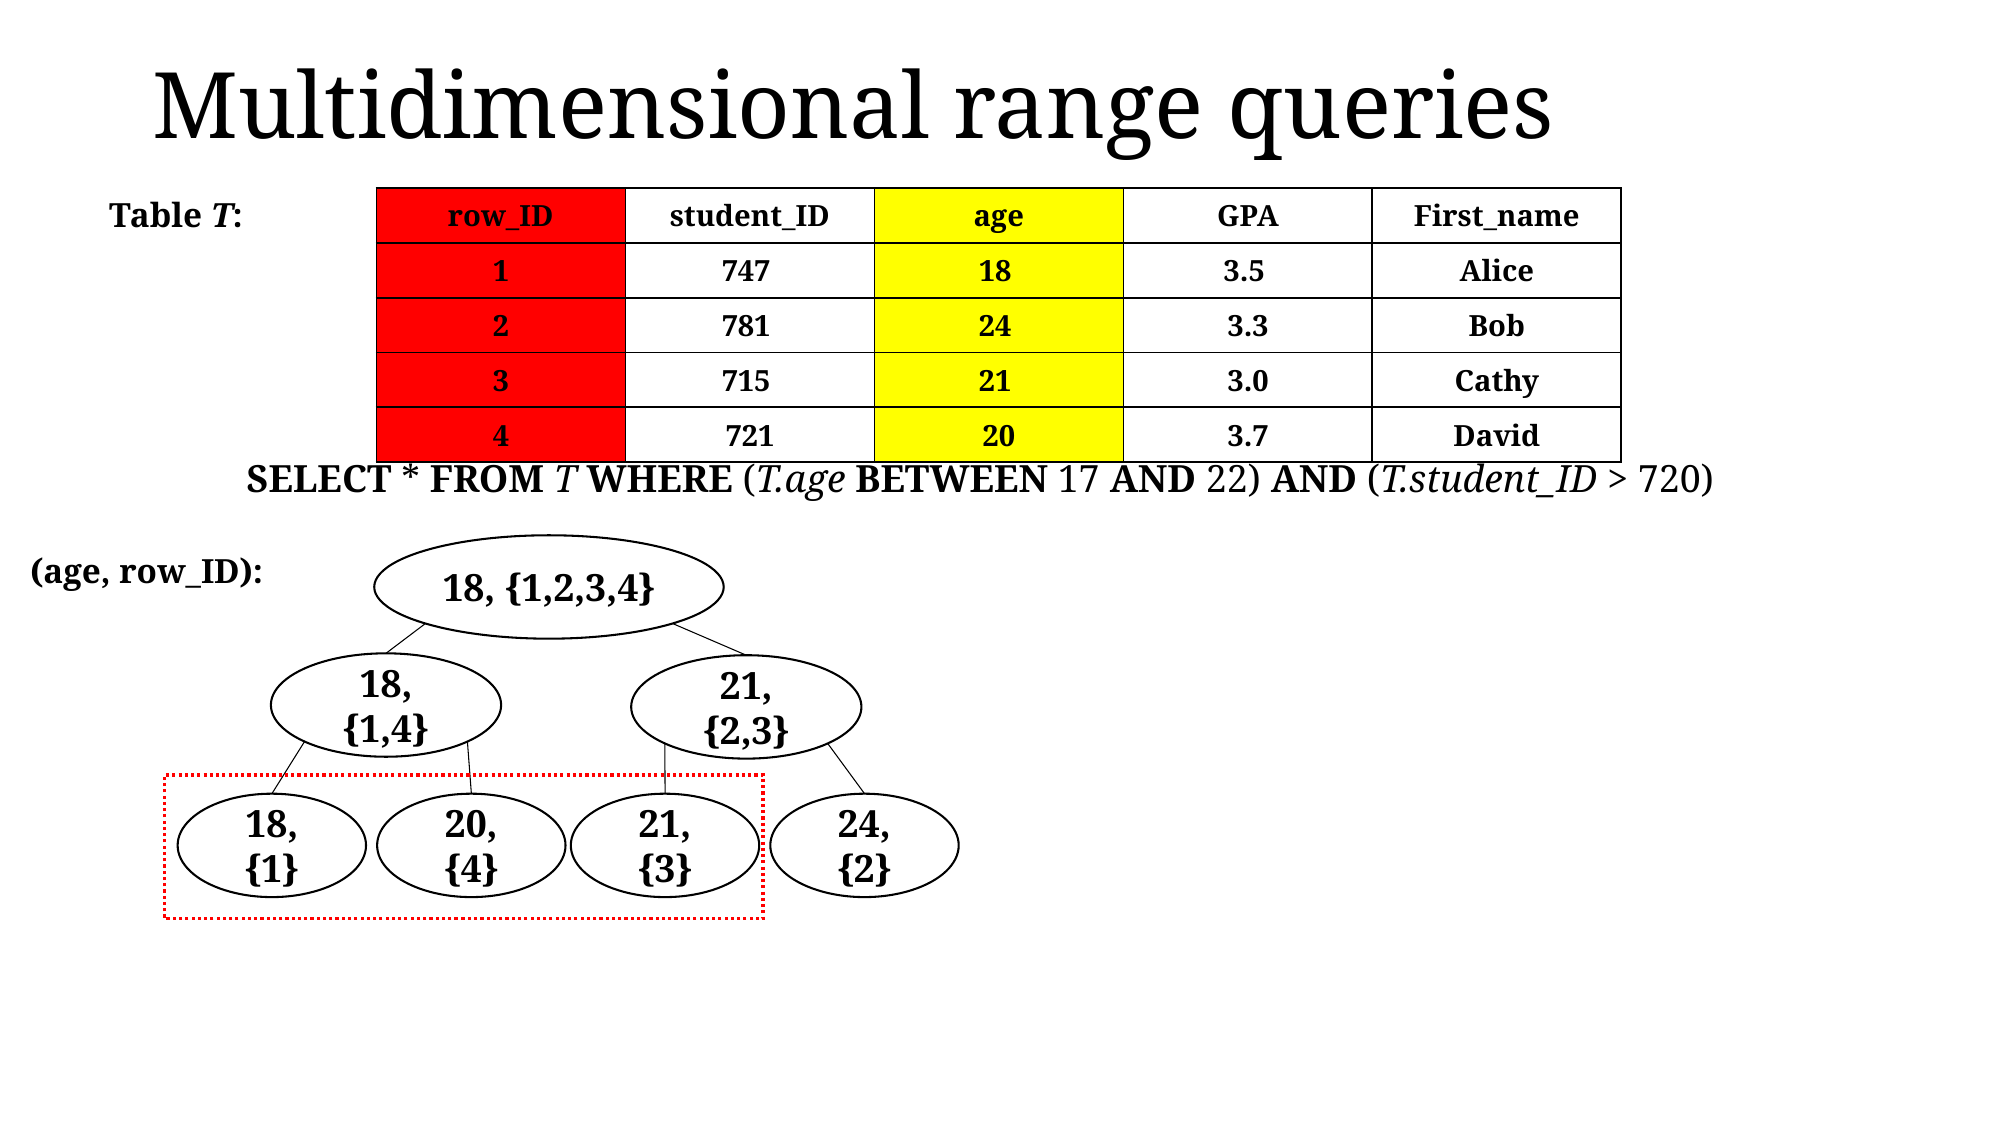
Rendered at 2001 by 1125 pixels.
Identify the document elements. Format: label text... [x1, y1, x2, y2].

table_cell 1 [377, 244, 625, 297]
text_box 18, {1,4} [269, 652, 503, 758]
table_cell 747 [626, 244, 874, 297]
table_cell Cathy [1373, 353, 1620, 406]
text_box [467, 741, 472, 794]
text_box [827, 743, 865, 794]
table_cell 4 [377, 408, 625, 447]
table_cell 3.3 [1124, 299, 1371, 352]
table_cell 781 [626, 299, 874, 352]
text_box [385, 623, 426, 654]
table_cell 3 [377, 353, 625, 406]
table_cell 24 [875, 299, 1123, 352]
text_box [164, 774, 764, 920]
text_box Table T: [94, 187, 316, 242]
table_header GPA [1124, 189, 1371, 242]
text_box (age, row_ID): [15, 542, 314, 598]
text_box 18, {1,2,3,4} [373, 534, 725, 640]
table_header student_ID [626, 189, 874, 242]
table_cell 18 [875, 244, 1123, 297]
table_header First_name [1373, 189, 1620, 242]
text_box Multidimensional range queries [137, 0, 1863, 218]
table_cell 3.7 [1124, 408, 1371, 447]
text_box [672, 623, 747, 656]
table_cell 3.5 [1124, 244, 1371, 297]
table_cell Alice [1373, 244, 1620, 297]
table_cell 2 [377, 299, 625, 352]
table_cell 3.0 [1124, 353, 1371, 406]
table_header row_ID [377, 189, 625, 242]
table_cell Bob [1373, 299, 1620, 352]
text_box SELECT * FROM T WHERE (T.age BETWEEN 17 AND 22) AND (T.student_ID > 720) [231, 447, 1825, 508]
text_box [271, 741, 305, 794]
table_cell 20 [875, 408, 1123, 447]
text_box 21, {2,3} [630, 654, 863, 760]
table_header age [875, 189, 1123, 242]
text_box 24, {2} [769, 792, 960, 899]
table_cell 721 [626, 408, 874, 447]
table_cell 21 [875, 353, 1123, 406]
table_cell 715 [626, 353, 874, 406]
table_cell David [1373, 408, 1620, 447]
